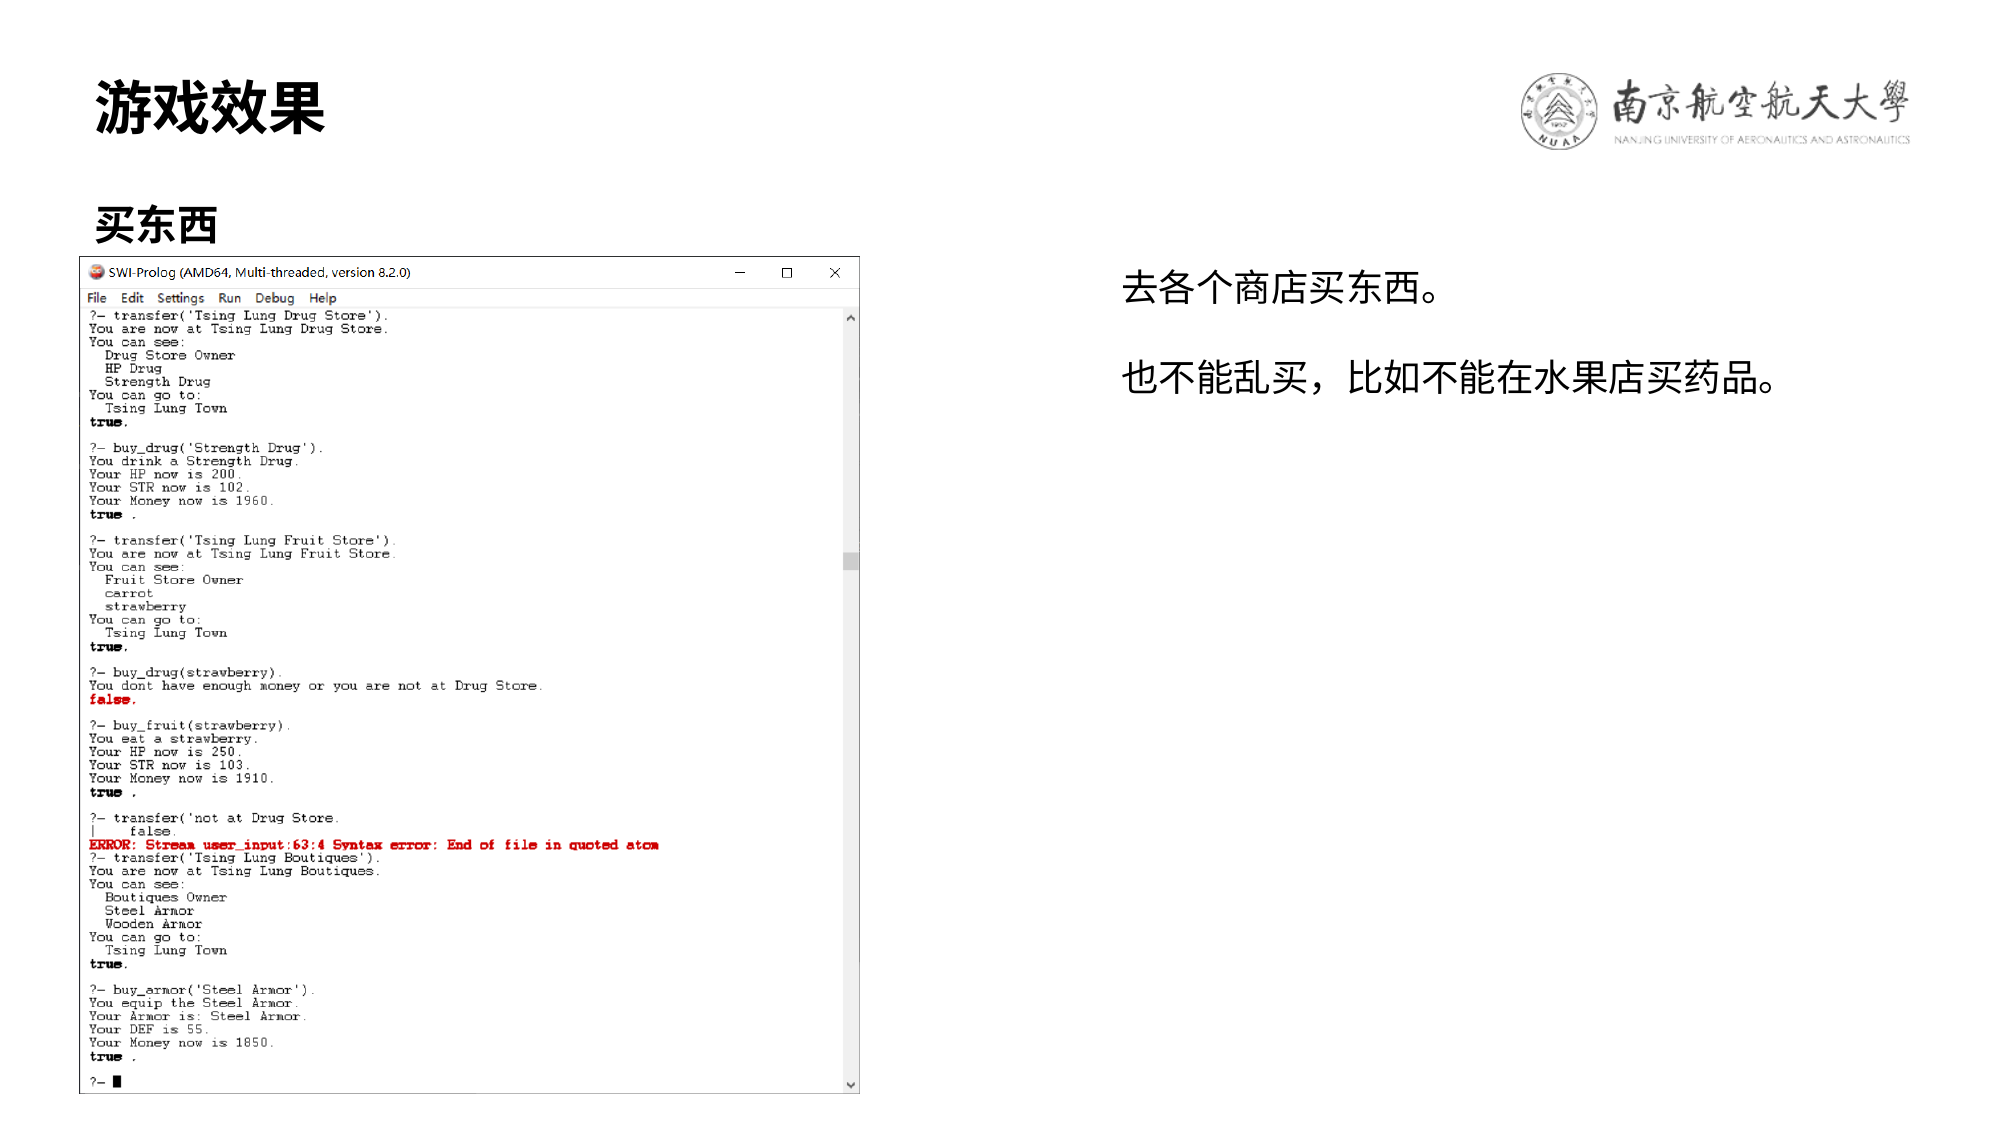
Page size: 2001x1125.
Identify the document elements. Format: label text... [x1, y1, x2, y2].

text_box 游戏效果 [79, 64, 700, 150]
picture [79, 256, 860, 1094]
picture [1521, 73, 1912, 150]
text_box 买东西 [79, 191, 659, 256]
text_box 去各个商店买东西。 也不能乱买，比如不能在水果店买药品。 [1106, 256, 1814, 407]
